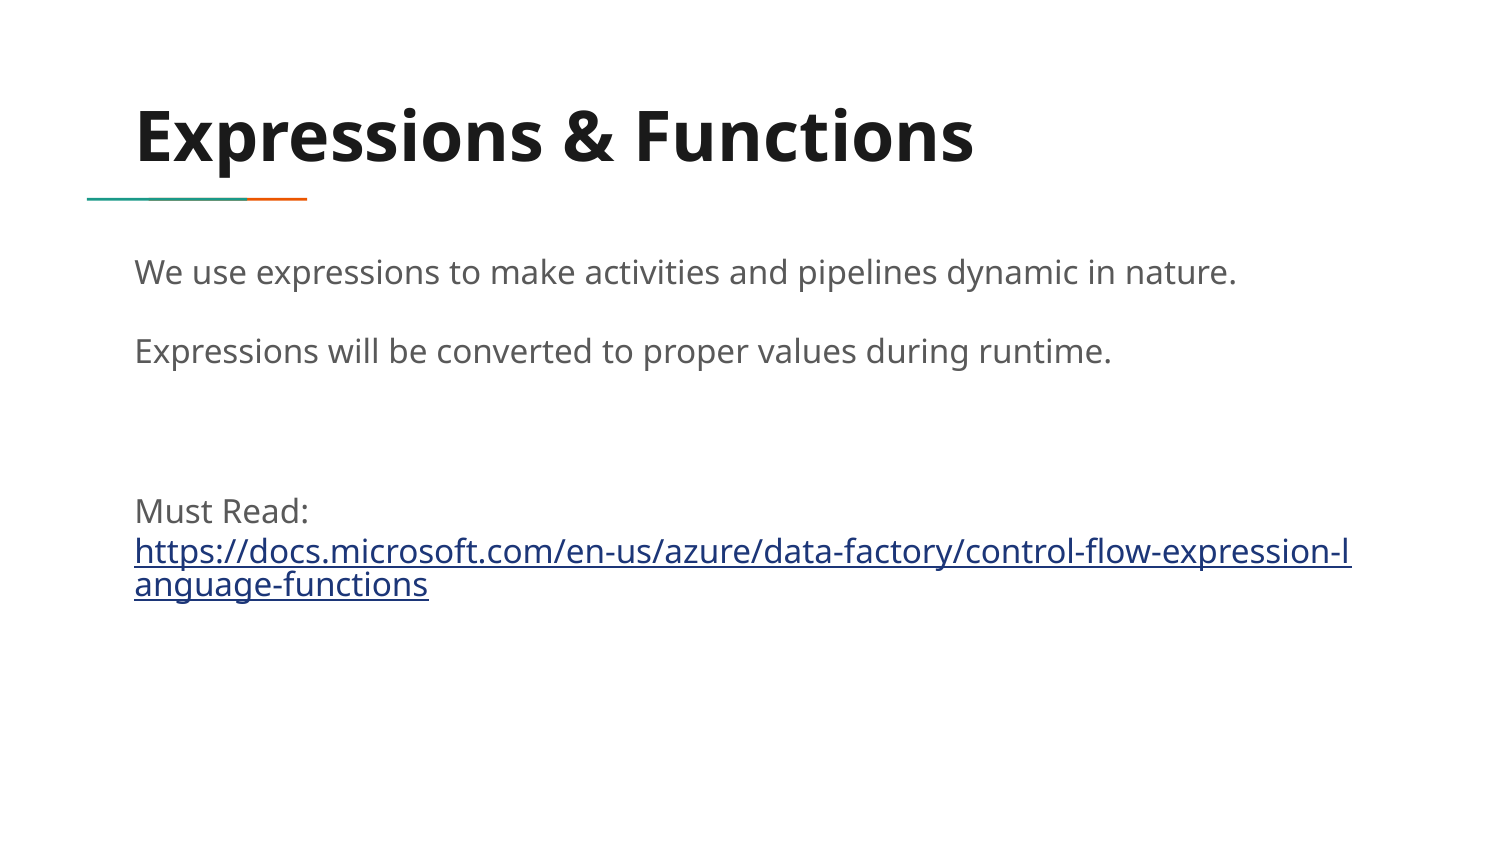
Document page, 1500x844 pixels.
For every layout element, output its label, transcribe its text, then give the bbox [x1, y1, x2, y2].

title Expressions & Functions [119, 76, 1381, 192]
subtitle We use expressions to make activities and pipelines dynamic in nature. Expressions will be converted to proper values during runtime. Must Read: https://docs.microsoft.com/en-us/azure/data-factory/control-flow-expression-language-functions [119, 235, 1381, 781]
